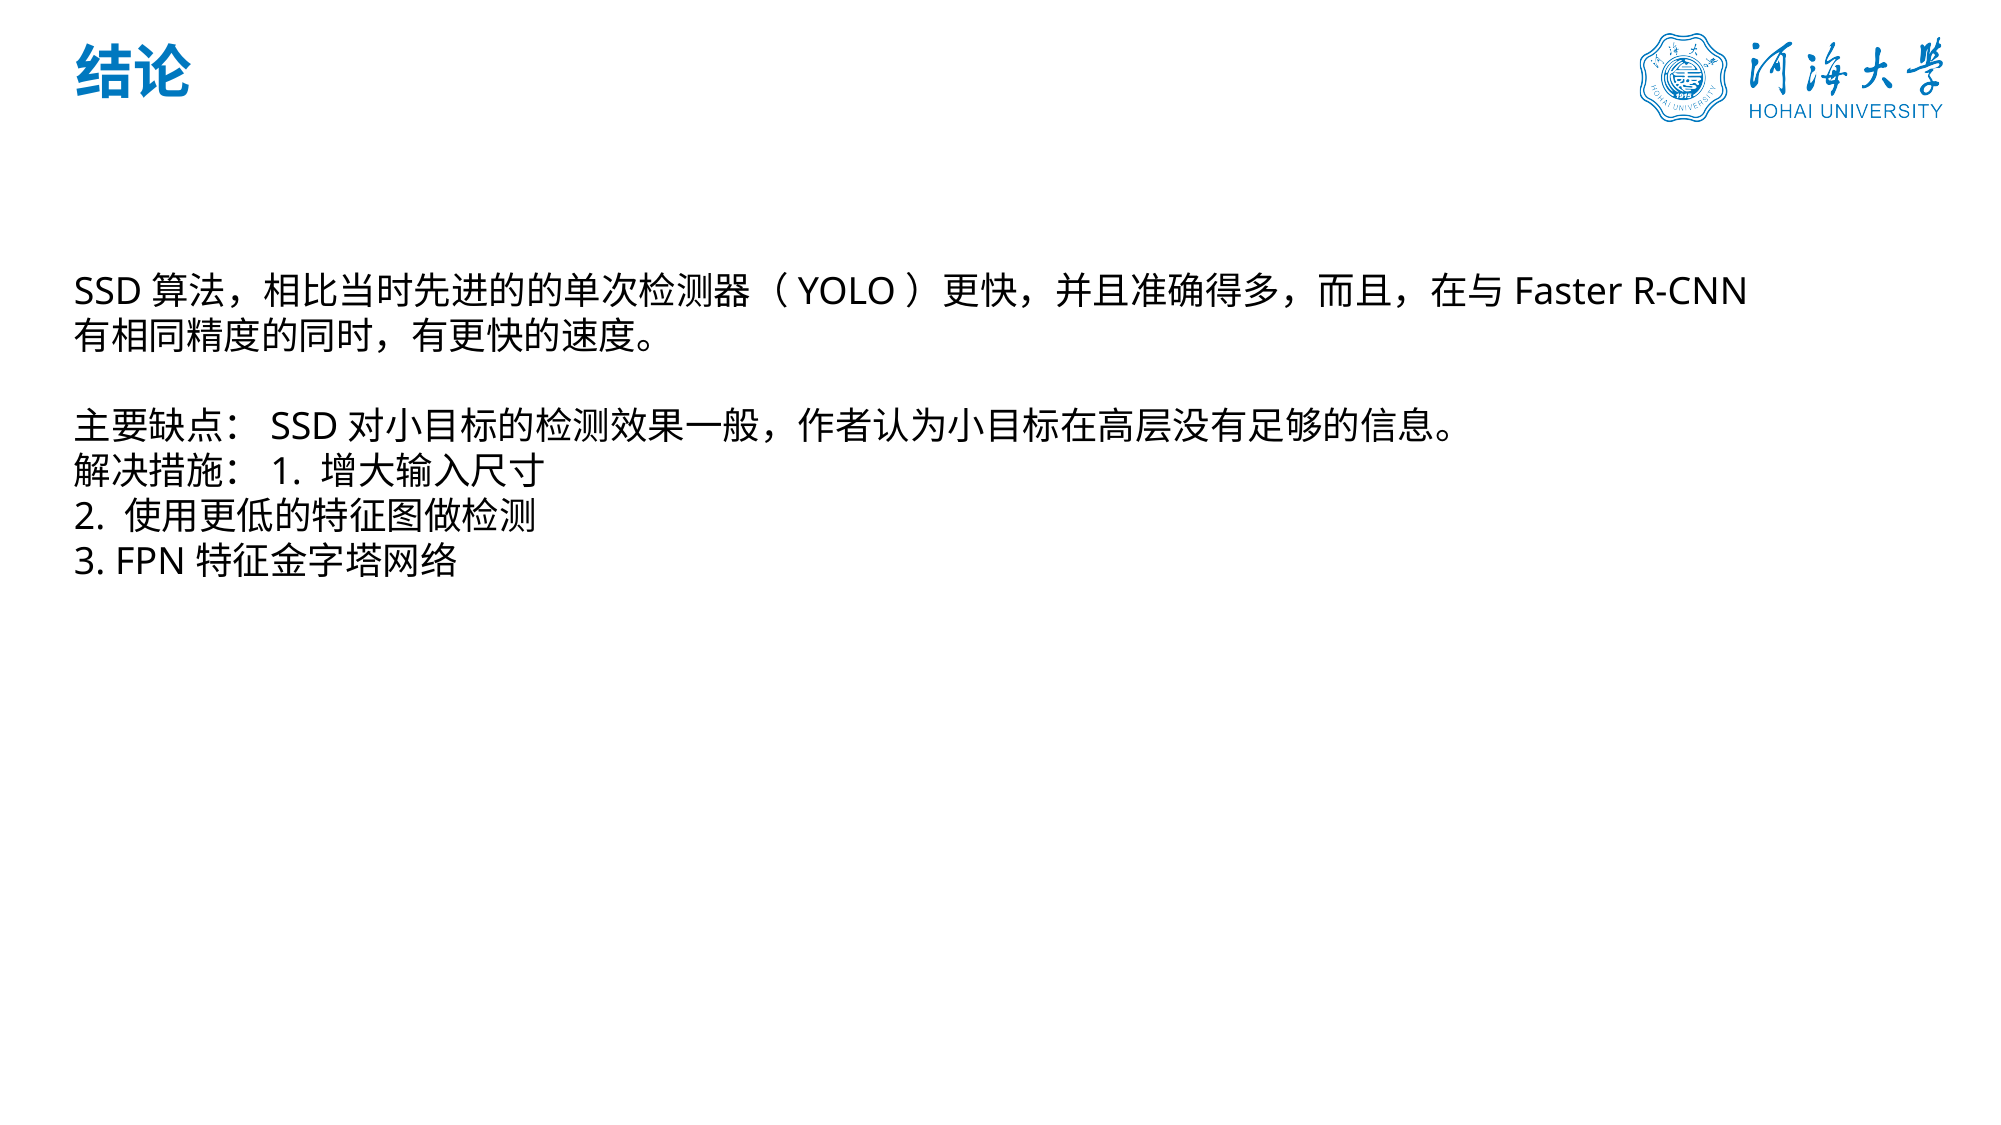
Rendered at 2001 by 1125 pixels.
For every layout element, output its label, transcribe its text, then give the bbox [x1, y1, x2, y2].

picture [1639, 33, 1954, 134]
text_box SSD算法，相比当时先进的的单次检测器（YOLO）更快，并且准确得多，而且，在与Faster R-CNN有相同精度的同时，有更快的速度。 主要缺点：SSD对小目标的检测效果一般，作者认为小目标在高层没有足够的信息。 解决措施：1. 增大输入尺寸 2. 使用更低的特征图做检测 3. FPN特征金字塔网络 [59, 259, 1804, 590]
text_box 结论 [60, 27, 207, 113]
